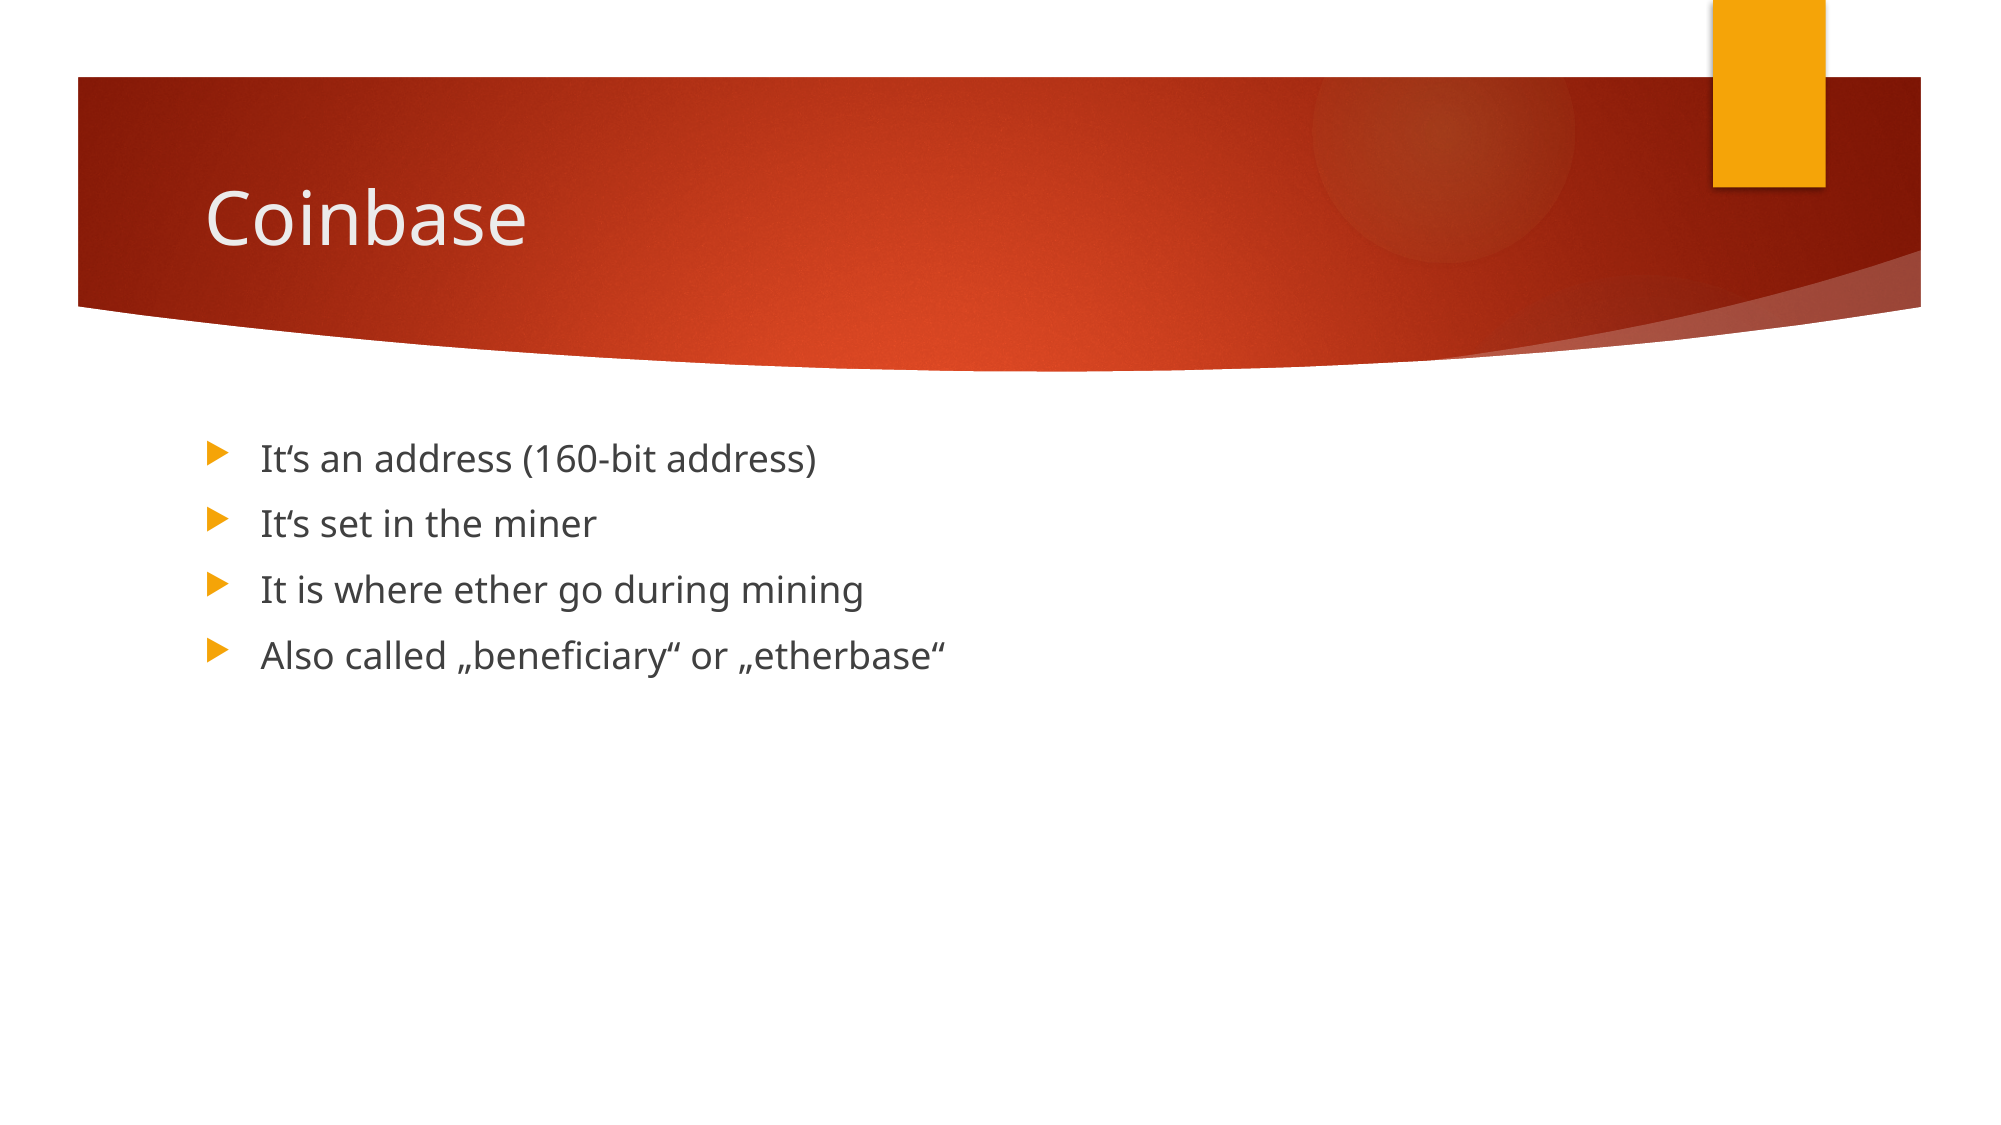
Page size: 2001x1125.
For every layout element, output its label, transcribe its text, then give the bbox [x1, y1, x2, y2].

list It‘s an address (160-bit address) It‘s set in the miner It is where ether go during mining Also called „beneficiary“ or „etherbase“ [189, 427, 1627, 988]
title Coinbase [189, 155, 1627, 275]
